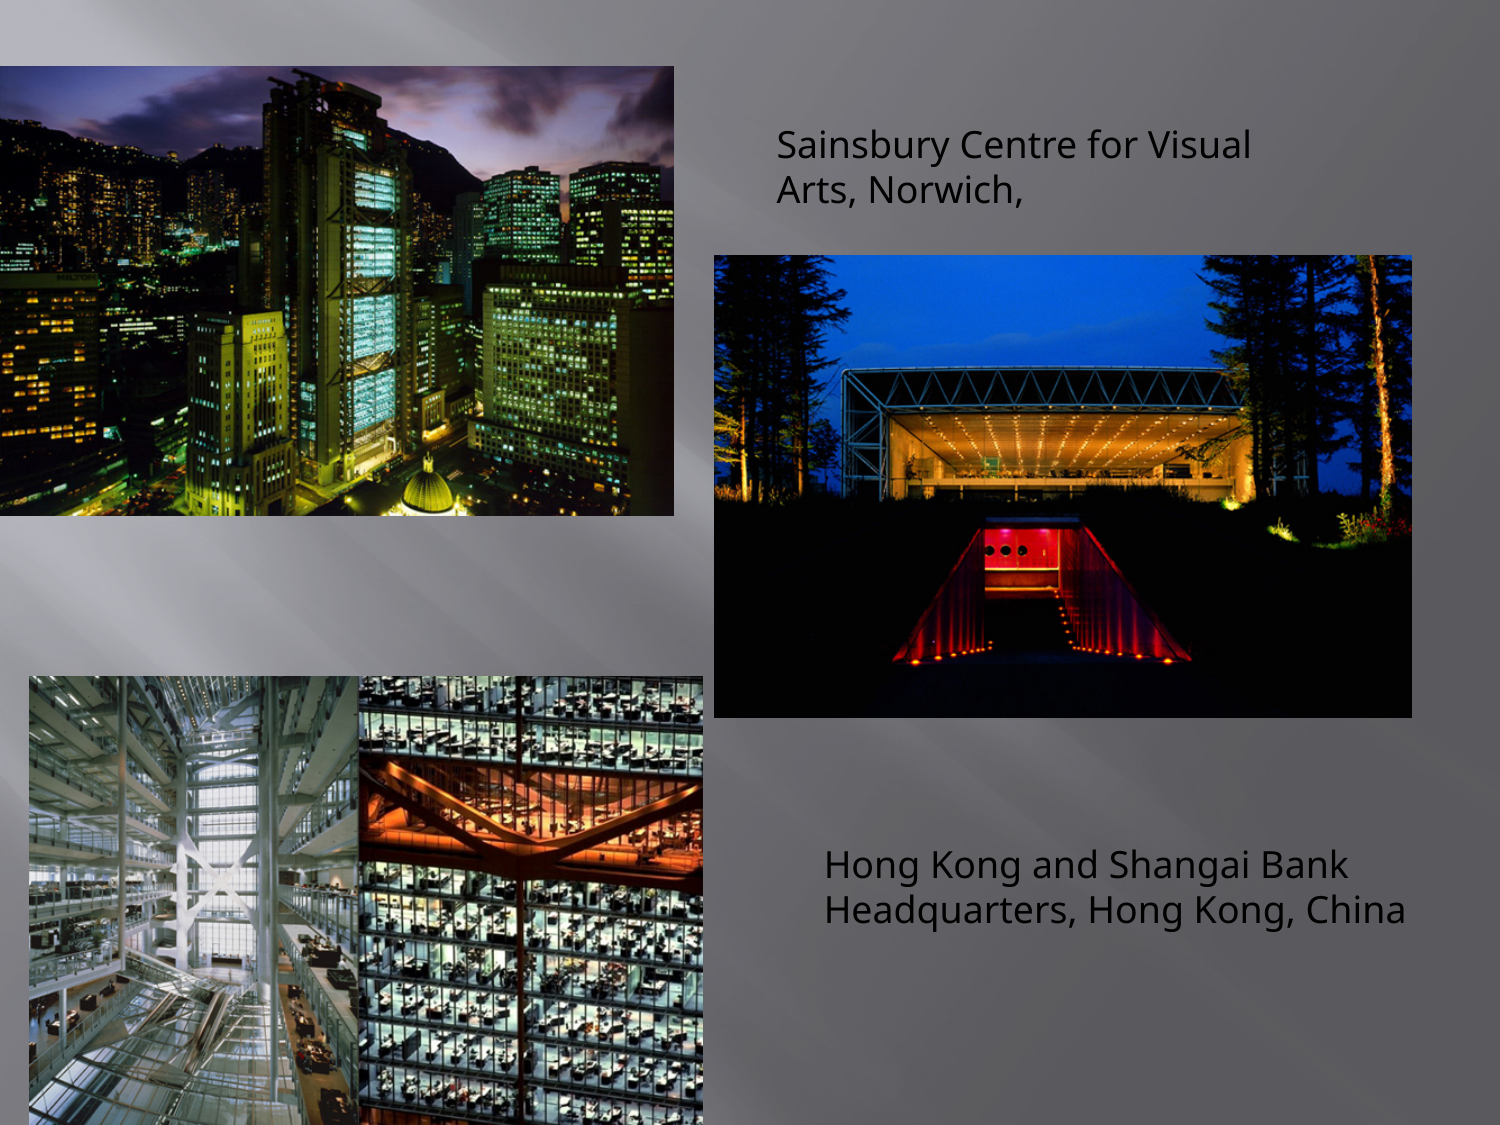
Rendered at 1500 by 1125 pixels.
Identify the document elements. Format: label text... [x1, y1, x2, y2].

picture [0, 66, 674, 516]
text_box Hong Kong and Shangai Bank Headquarters, Hong Kong, China [808, 834, 1500, 939]
picture [29, 675, 703, 1125]
picture [714, 255, 1412, 718]
text_box Sainsbury Centre for Visual Arts, Norwich, [761, 113, 1282, 219]
